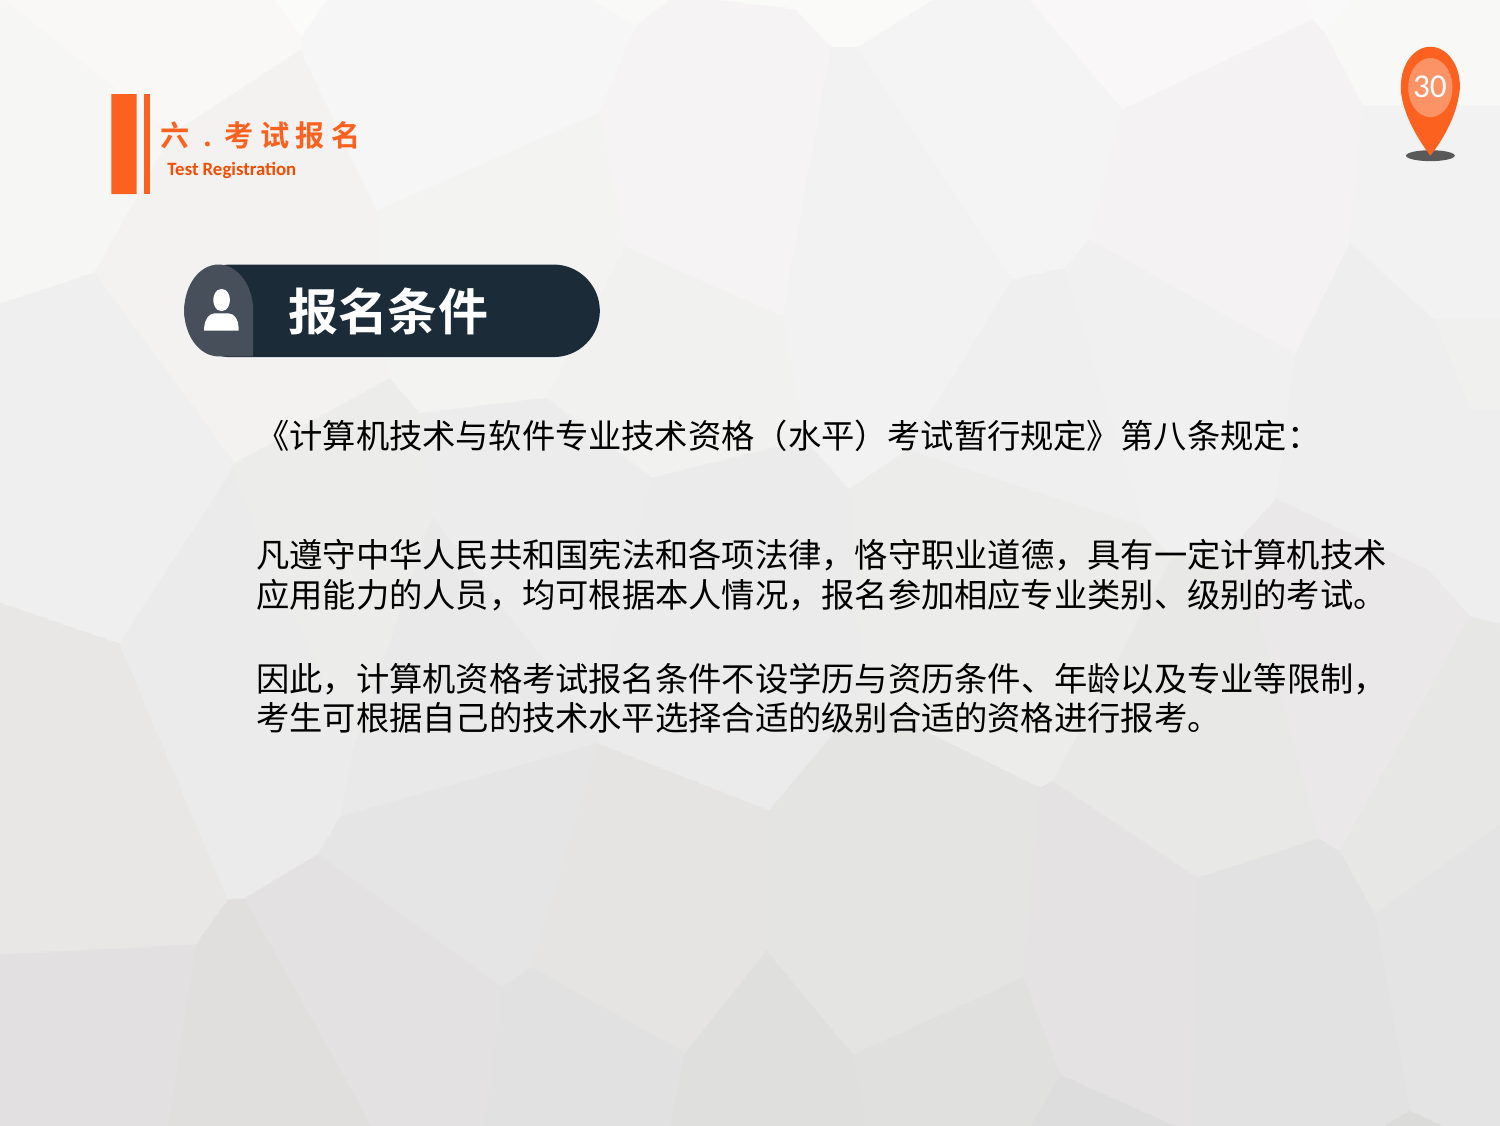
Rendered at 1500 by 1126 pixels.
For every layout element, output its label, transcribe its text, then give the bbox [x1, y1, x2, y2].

text_box 凡遵守中华人民共和国宪法和各项法律，恪守职业道德，具有一定计算机技术应用能力的人员，均可根据本人情况，报名参加相应专业类别、级别的考试。 [241, 526, 1411, 622]
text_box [110, 93, 373, 195]
text_box 《计算机技术与软件专业技术资格（水平）考试暂行规定》第八条规定： [241, 408, 1411, 463]
text_box 因此，计算机资格考试报名条件不设学历与资历条件、年龄以及专业等限制，考生可根据自己的技术水平选择合适的级别合适的资格进行报考。 [241, 650, 1411, 745]
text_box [183, 264, 601, 358]
slide_number 30 [1254, 57, 1500, 118]
picture [0, 0, 1500, 1126]
